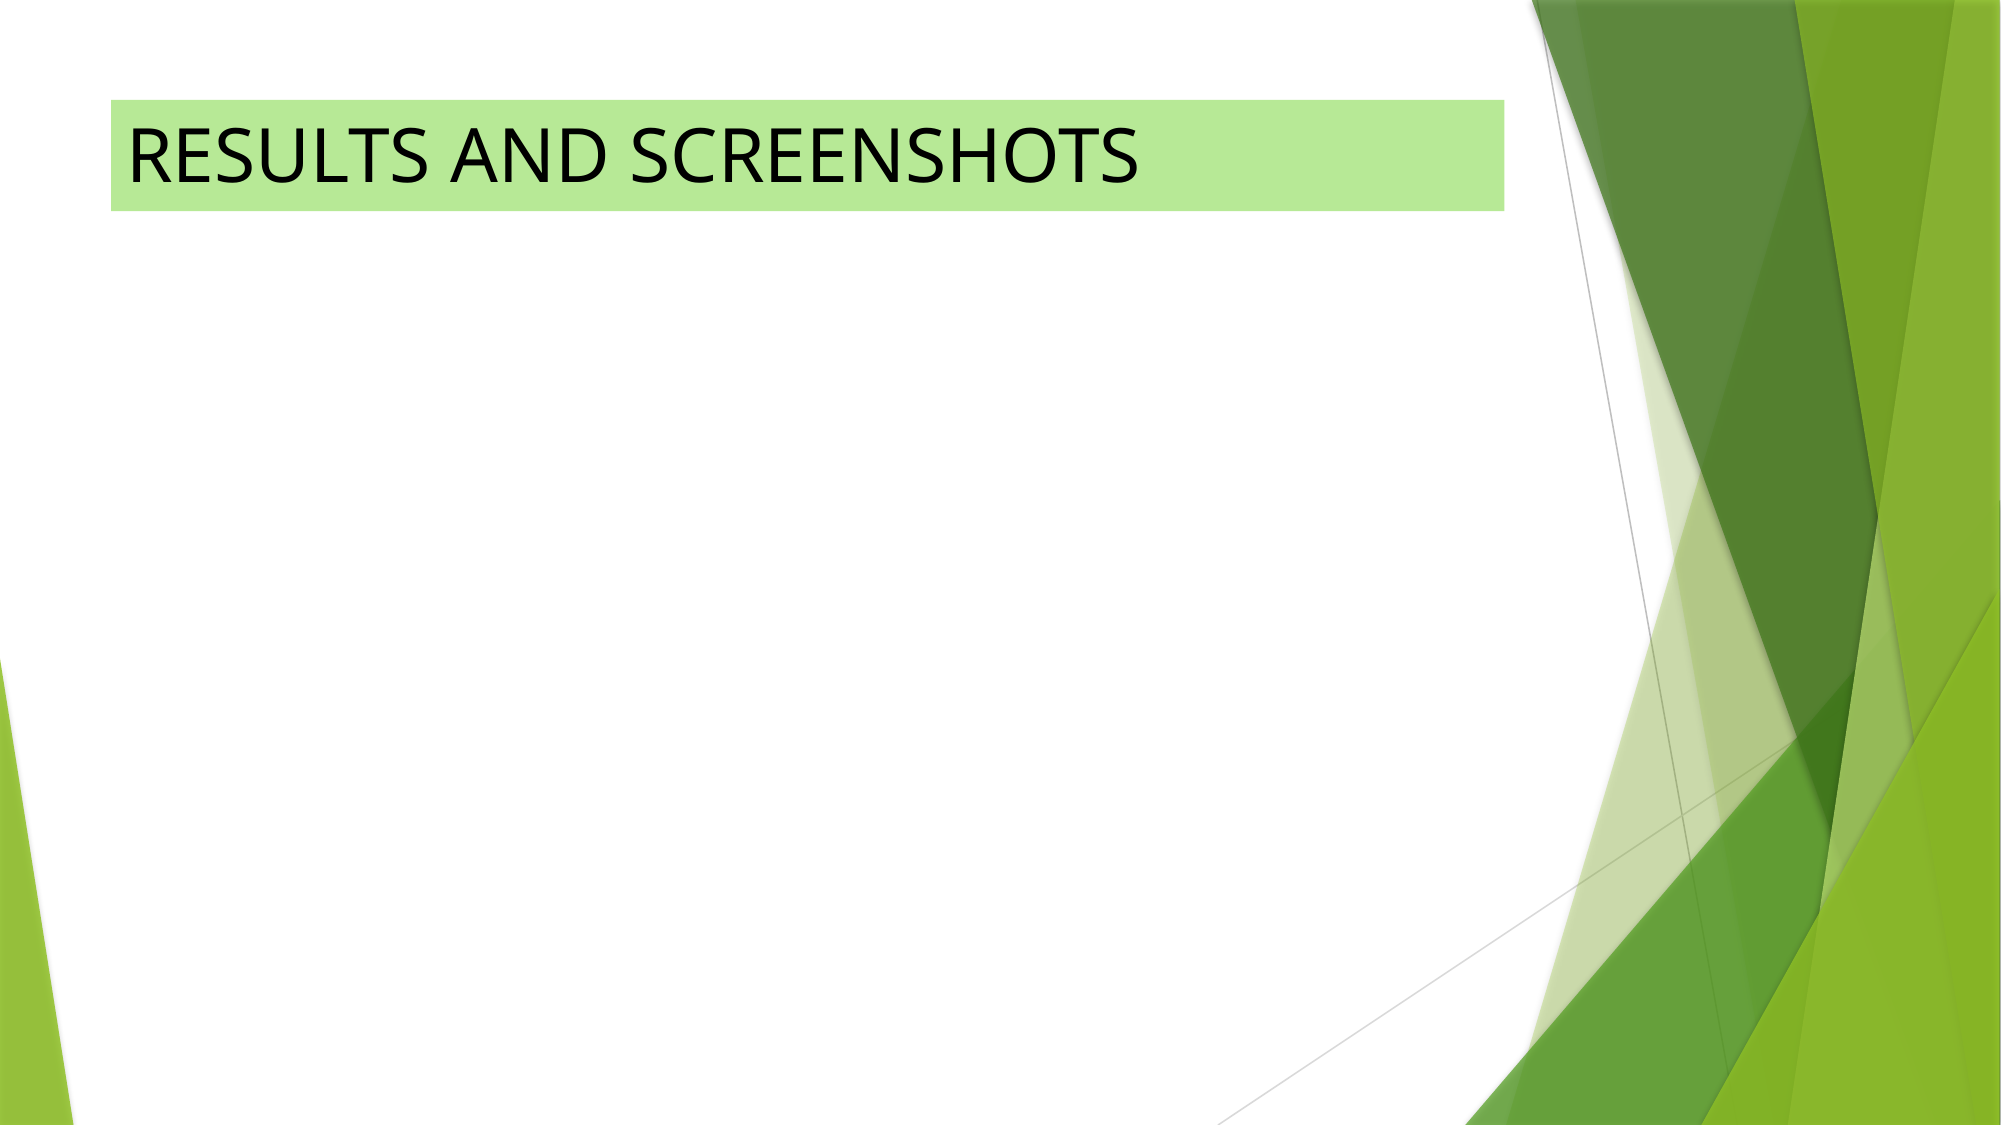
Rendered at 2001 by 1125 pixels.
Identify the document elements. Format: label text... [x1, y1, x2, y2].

title RESULTS AND SCREENSHOTS [111, 99, 1505, 212]
